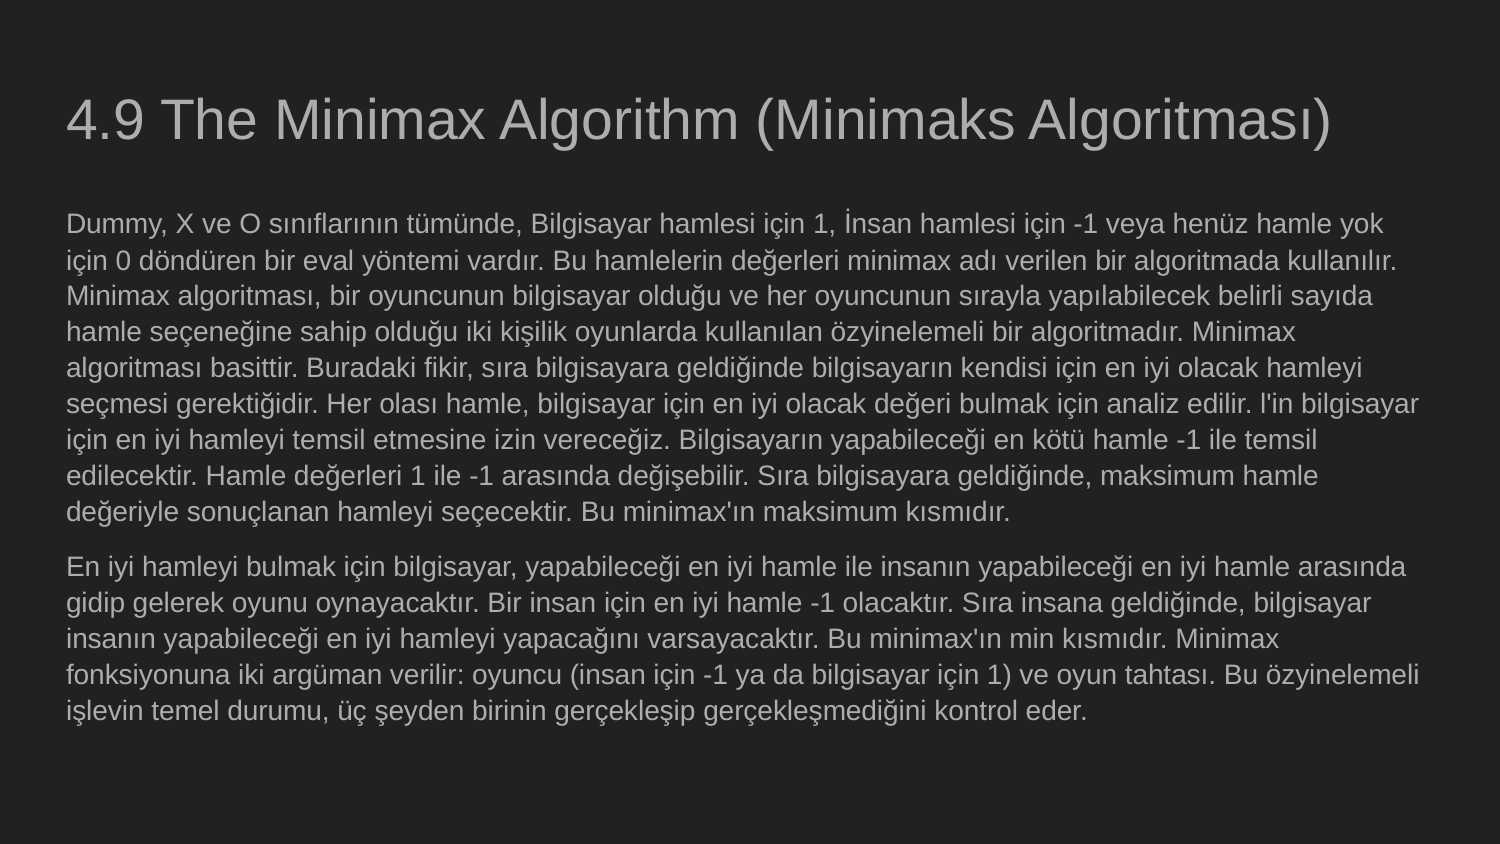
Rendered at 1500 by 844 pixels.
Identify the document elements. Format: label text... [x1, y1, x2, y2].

list Dummy, X ve O sınıflarının tümünde, Bilgisayar hamlesi için 1, İnsan hamlesi için -1 veya henüz hamle yok için 0 döndüren bir eval yöntemi vardır. Bu hamlelerin değerleri minimax adı verilen bir algoritmada kullanılır. Minimax algoritması, bir oyuncunun bilgisayar olduğu ve her oyuncunun sırayla yapılabilecek belirli sayıda hamle seçeneğine sahip olduğu iki kişilik oyunlarda kullanılan özyinelemeli bir algoritmadır. Minimax algoritması basittir. Buradaki fikir, sıra bilgisayara geldiğinde bilgisayarın kendisi için en iyi olacak hamleyi seçmesi gerektiğidir. Her olası hamle, bilgisayar için en iyi olacak değeri bulmak için analiz edilir. l'in bilgisayar için en iyi hamleyi temsil etmesine izin vereceğiz. Bilgisayarın yapabileceği en kötü hamle -1 ile temsil edilecektir. Hamle değerleri 1 ile -1 arasında değişebilir. Sıra bilgisayara geldiğinde, maksimum hamle değeriyle sonuçlanan hamleyi seçecektir. Bu minimax'ın maksimum kısmıdır. En iyi hamleyi bulmak için bilgisayar, yapabileceği en iyi hamle ile insanın yapabileceği en iyi hamle arasında gidip gelerek oyunu oynayacaktır. Bir insan için en iyi hamle -1 olacaktır. Sıra insana geldiğinde, bilgisayar insanın yapabileceği en iyi hamleyi yapacağını varsayacaktır. Bu minimax'ın min kısmıdır. Minimax fonksiyonuna iki argüman verilir: oyuncu (insan için -1 ya da bilgisayar için 1) ve oyun tahtası. Bu özyinelemeli işlevin temel durumu, üç şeyden birinin gerçekleşip gerçekleşmediğini kontrol eder. [51, 189, 1449, 750]
title 4.9 The Minimax Algorithm (Minimaks Algoritması) [51, 72, 1449, 167]
